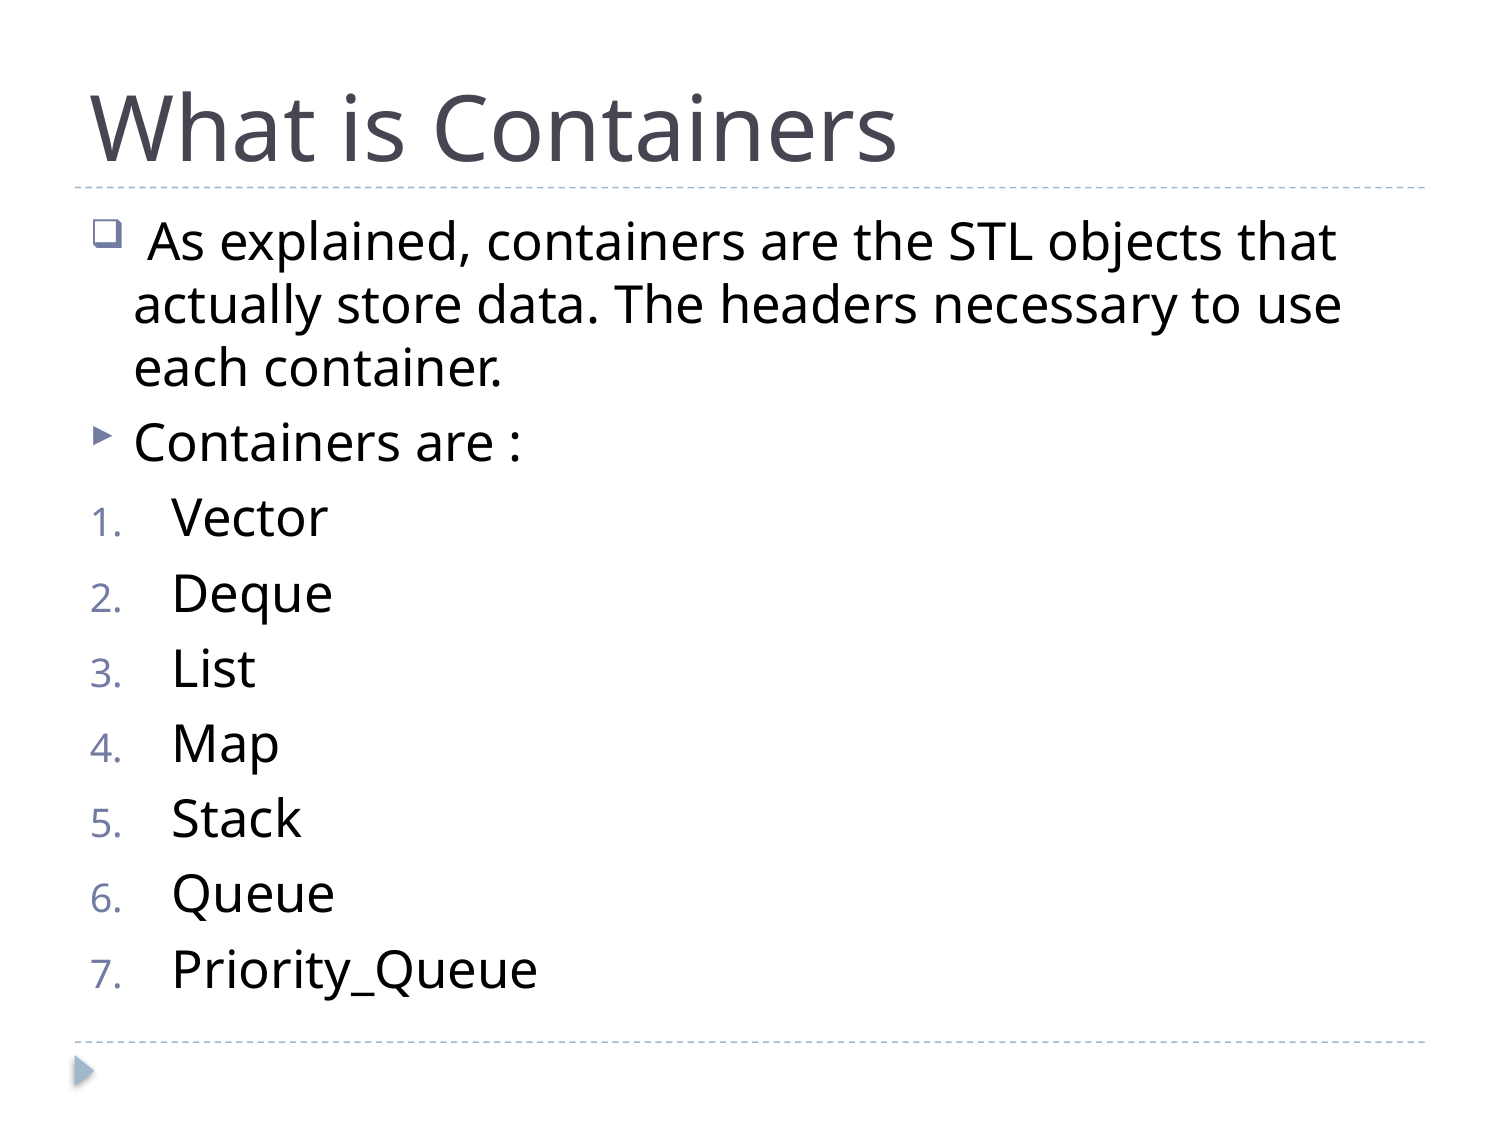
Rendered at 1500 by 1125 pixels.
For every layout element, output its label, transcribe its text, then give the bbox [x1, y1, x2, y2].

title What is Containers [75, 24, 1425, 188]
list As explained, containers are the STL objects that actually store data. The headers necessary to use each container. Containers are : Vector Deque List Map Stack Queue Priority_Queue [75, 200, 1425, 1010]
